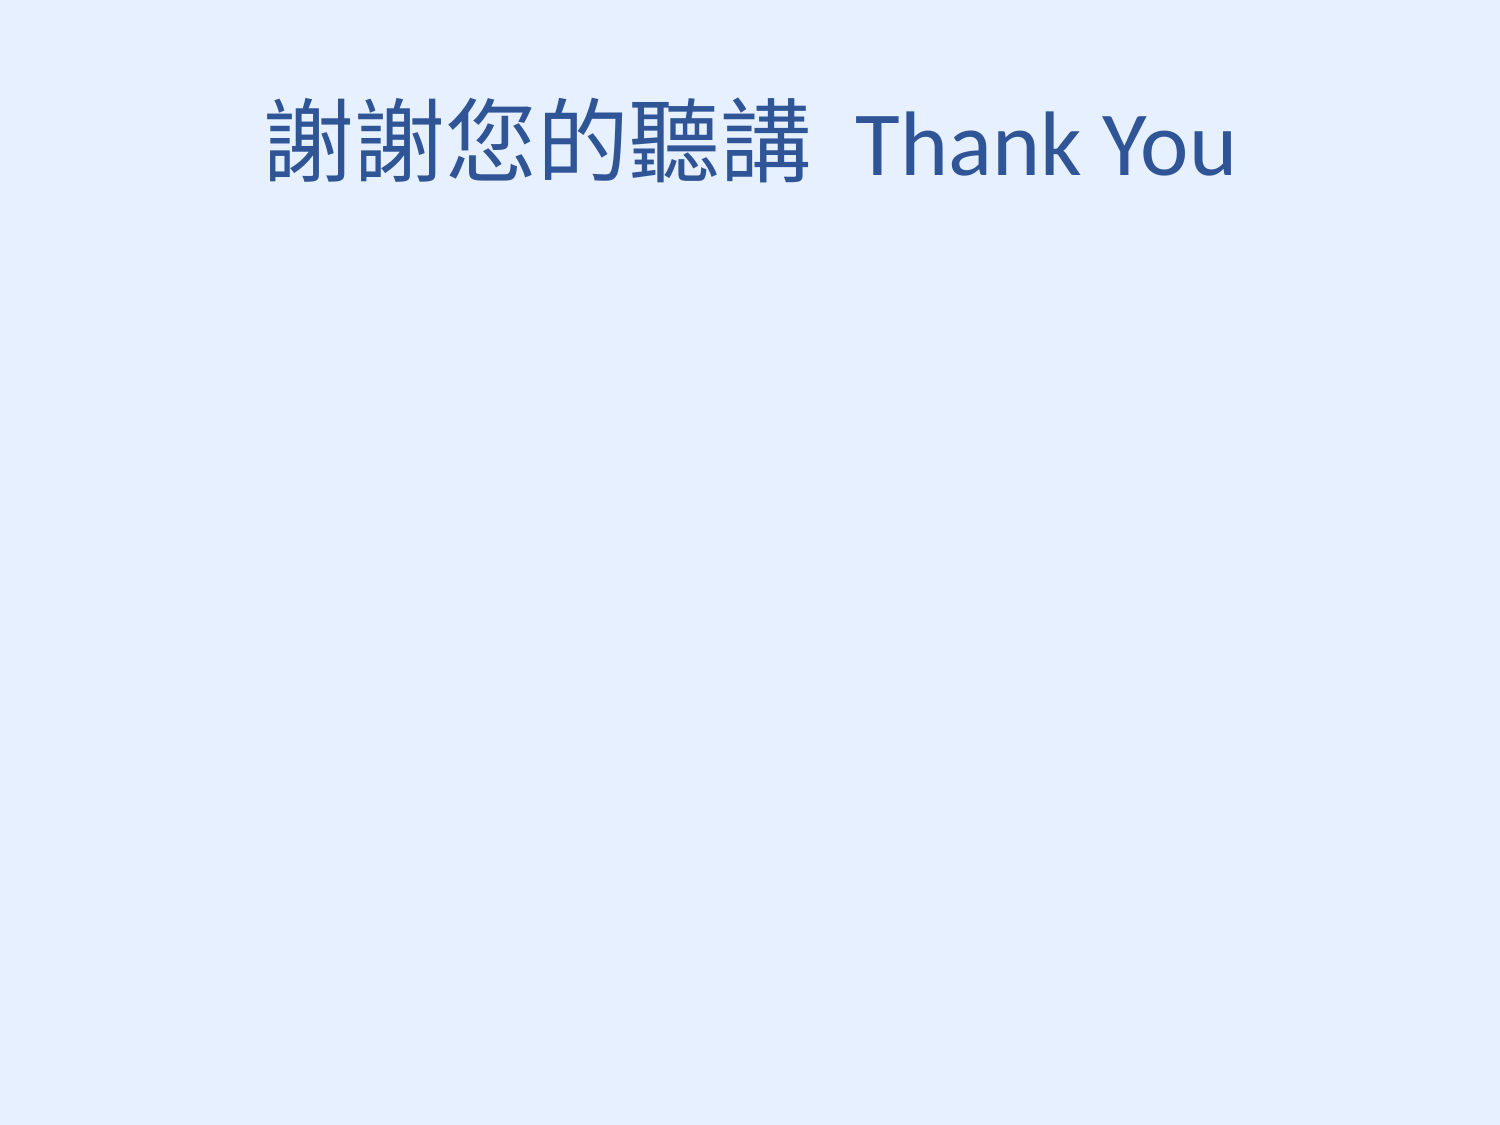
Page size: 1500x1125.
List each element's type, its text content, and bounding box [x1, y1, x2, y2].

title 謝謝您的聽講 Thank You [75, 45, 1425, 233]
